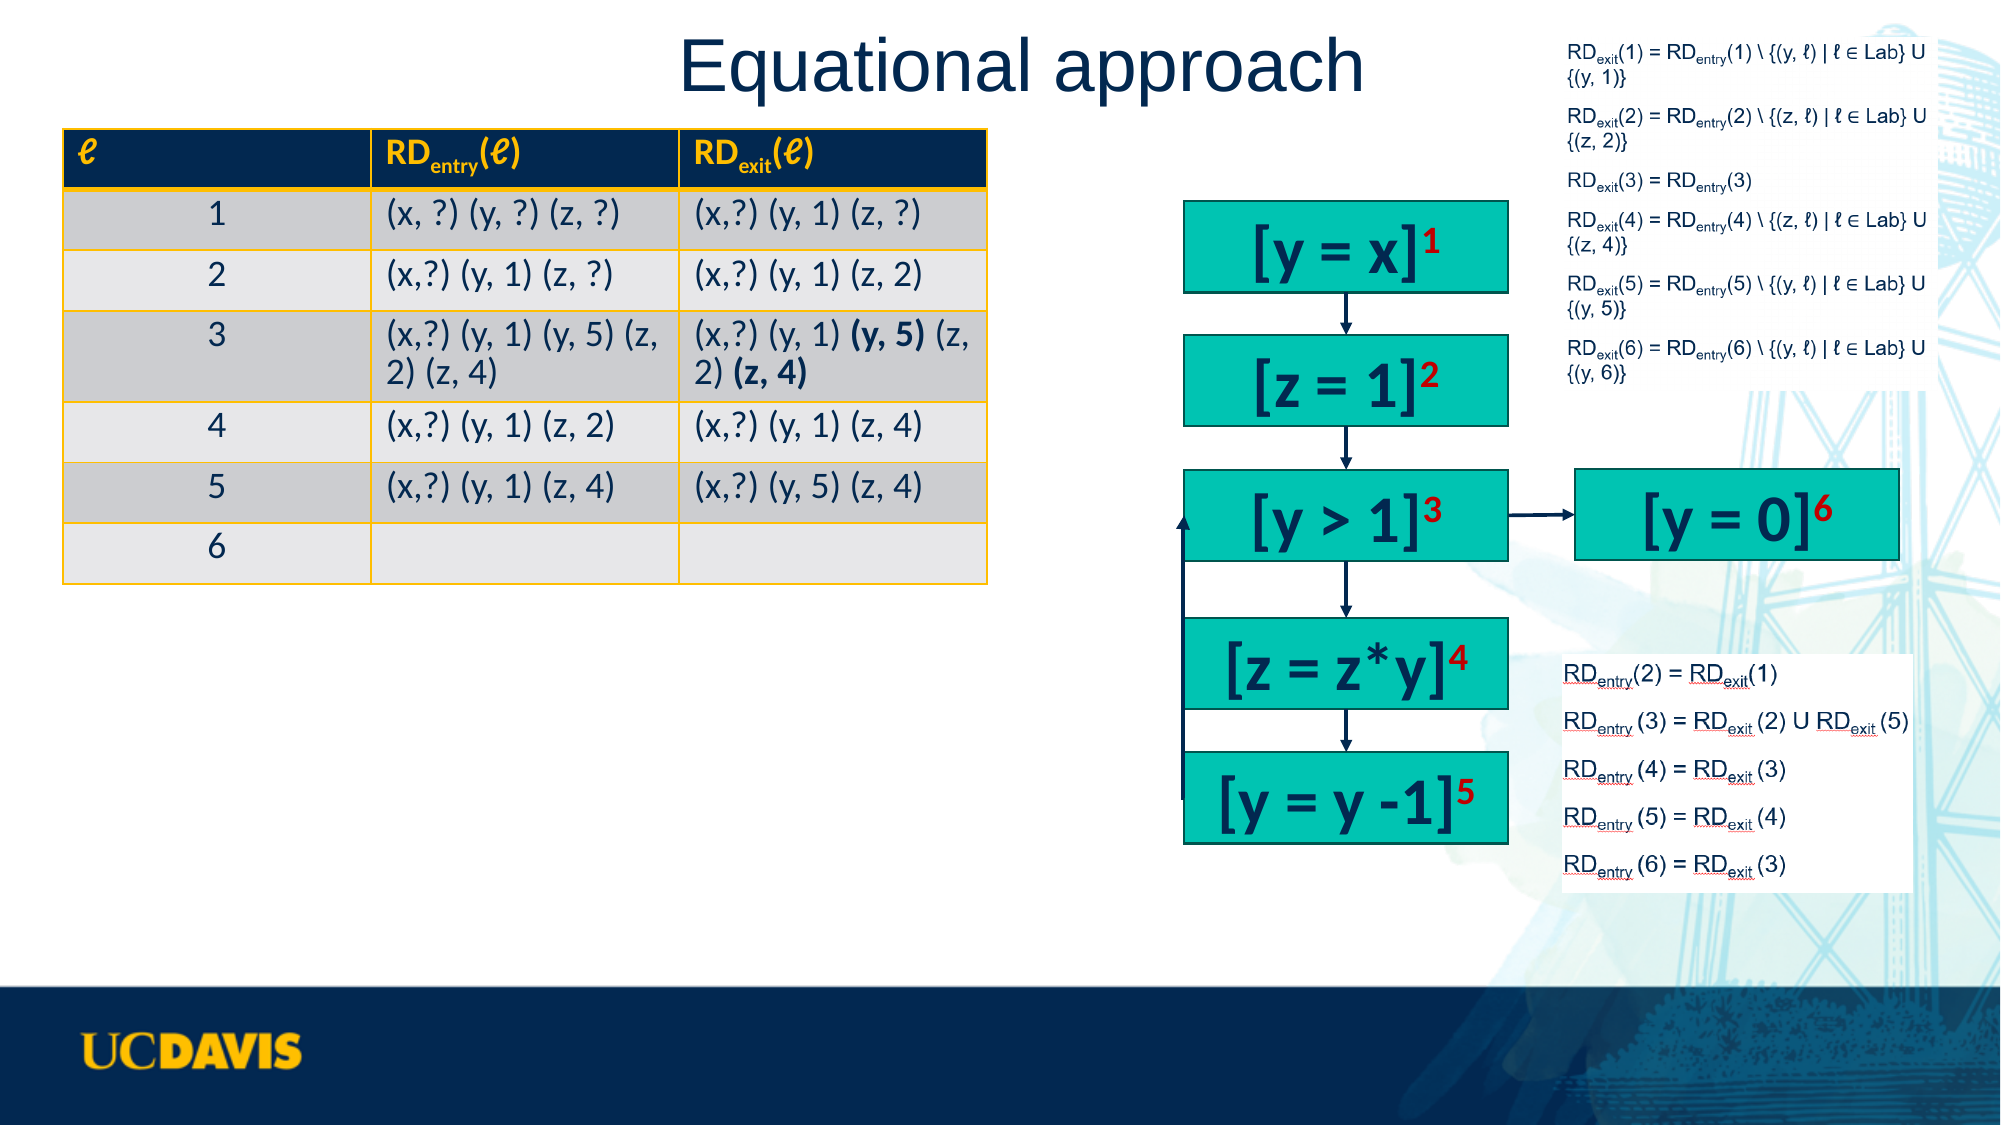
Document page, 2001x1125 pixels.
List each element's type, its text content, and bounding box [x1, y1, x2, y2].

text_box [z = 1]2 [1183, 334, 1509, 427]
table_cell 5 [64, 463, 370, 522]
picture [0, 0, 2001, 1125]
table_cell (x,?) (y, 1) (y, 5) (z, 2) (z, 4) [372, 312, 678, 401]
table_header RDexit(ℓ) [680, 130, 986, 187]
table_cell 6 [64, 524, 370, 583]
table_cell (x,?) (y, 1) (z, ?) [680, 192, 986, 249]
text_box [z = z*y]4 [1185, 617, 1509, 710]
table_header ℓ [64, 130, 370, 187]
table_cell (x,?) (y, 1) (z, 2) [372, 403, 678, 462]
table_cell (x,?) (y, 1) (z, ?) [372, 251, 678, 310]
table_cell [680, 524, 986, 583]
table_cell 2 [64, 251, 370, 310]
table_cell [372, 524, 678, 583]
table_cell (x, ?) (y, ?) (z, ?) [372, 192, 678, 249]
text_box [y = y -1]5 [1183, 751, 1509, 845]
table_header RDentry(ℓ) [372, 130, 678, 187]
table_cell (x,?) (y, 1) (y, 5) (z, 2) (z, 4) [680, 312, 986, 401]
title Equational approach [0, 0, 2000, 115]
table_cell 1 [64, 192, 370, 249]
table_cell (x,?) (y, 1) (z, 4) [680, 403, 986, 462]
table_cell 3 [64, 312, 370, 401]
text_box [y > 1]3 [1183, 469, 1509, 562]
table_cell (x,?) (y, 1) (z, 2) [680, 251, 986, 310]
text_box [y = 0]6 [1574, 468, 1900, 561]
table_cell (x,?) (y, 1) (z, 4) [372, 463, 678, 522]
table_cell (x,?) (y, 5) (z, 4) [680, 463, 986, 522]
text_box [y = x]1 [1183, 200, 1509, 294]
table_cell 4 [64, 403, 370, 462]
